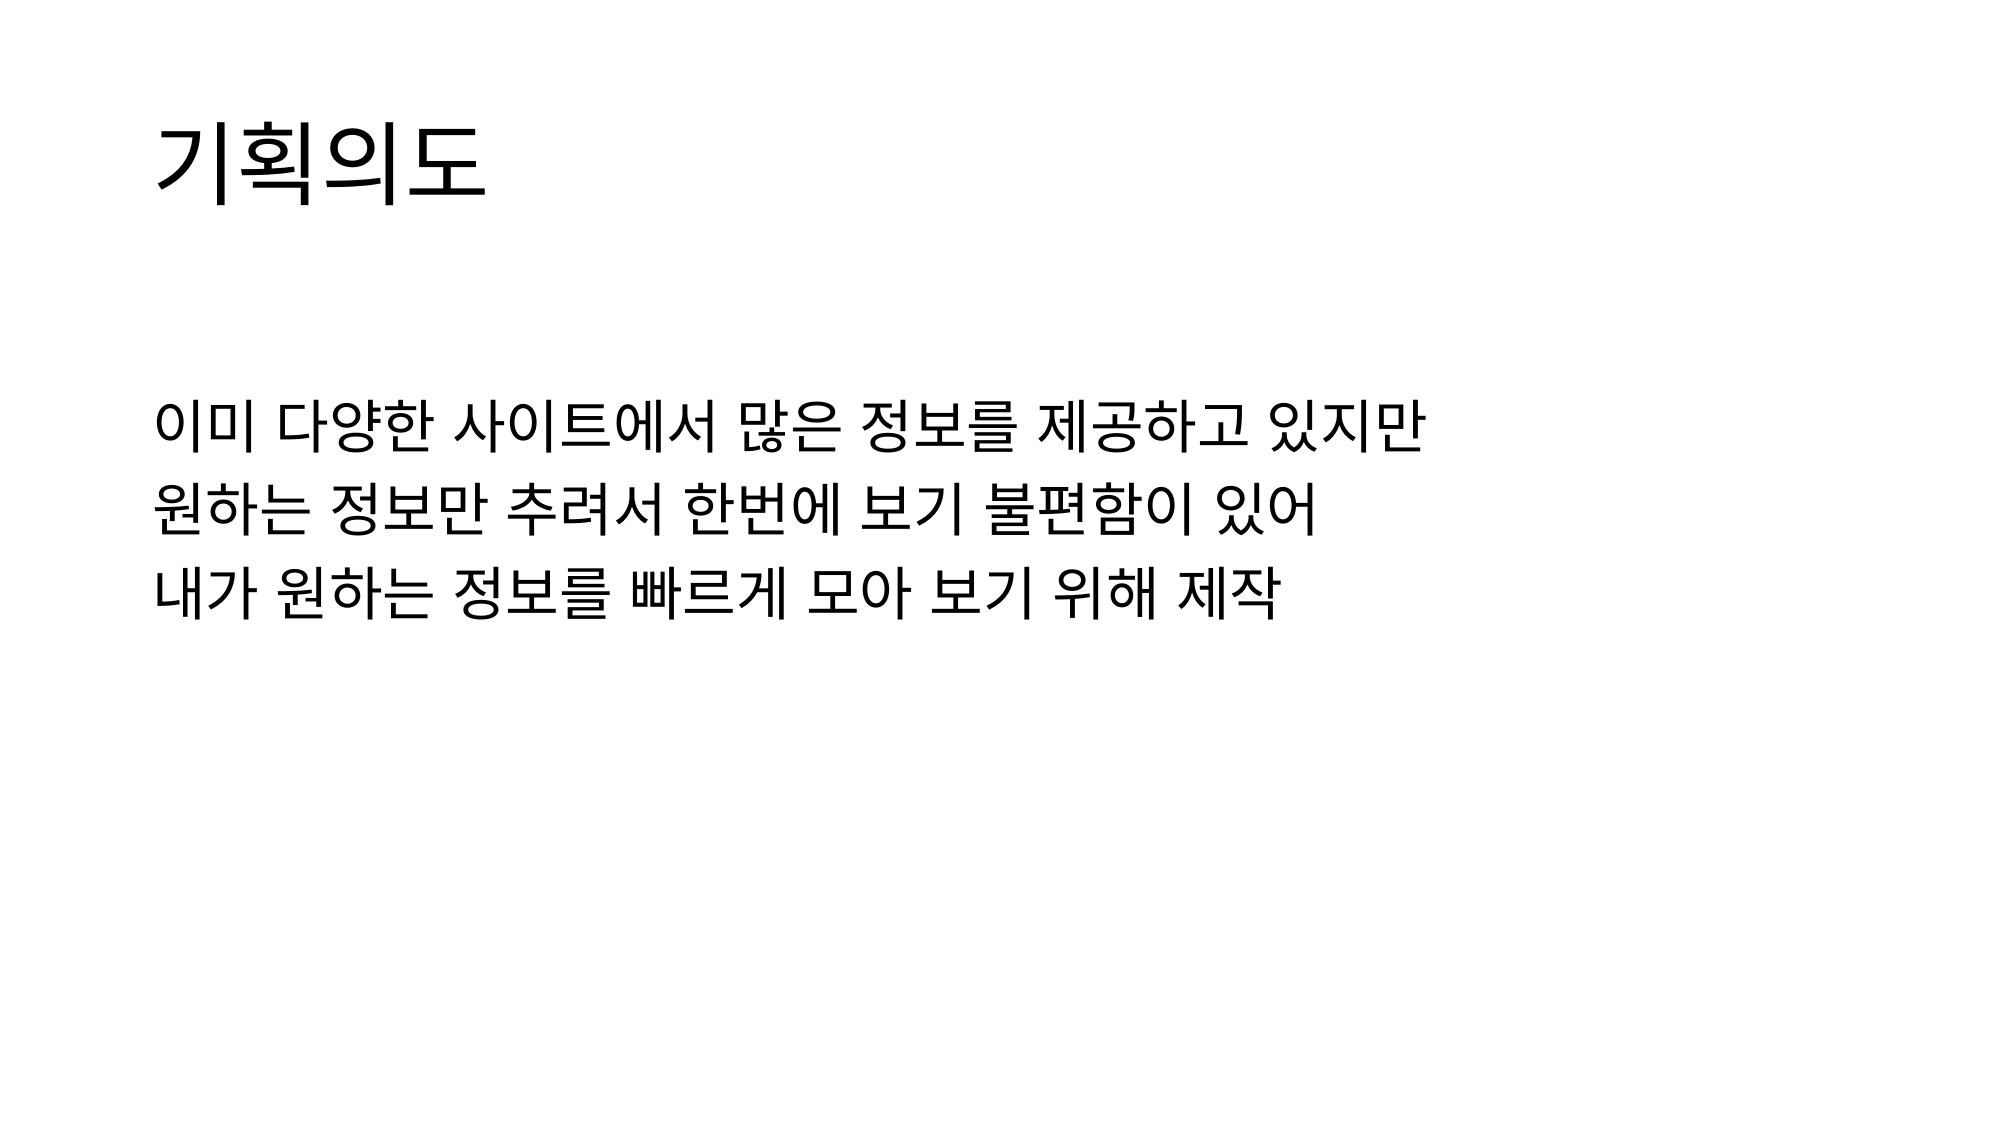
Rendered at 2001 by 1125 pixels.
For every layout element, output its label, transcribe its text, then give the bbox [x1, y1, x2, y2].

list 이미 다양한 사이트에서 많은 정보를 제공하고 있지만 원하는 정보만 추려서 한번에 보기 불편함이 있어 내가 원하는 정보를 빠르게 모아 보기 위해 제작 [137, 299, 1863, 1014]
title 기획의도 [137, 59, 1863, 278]
